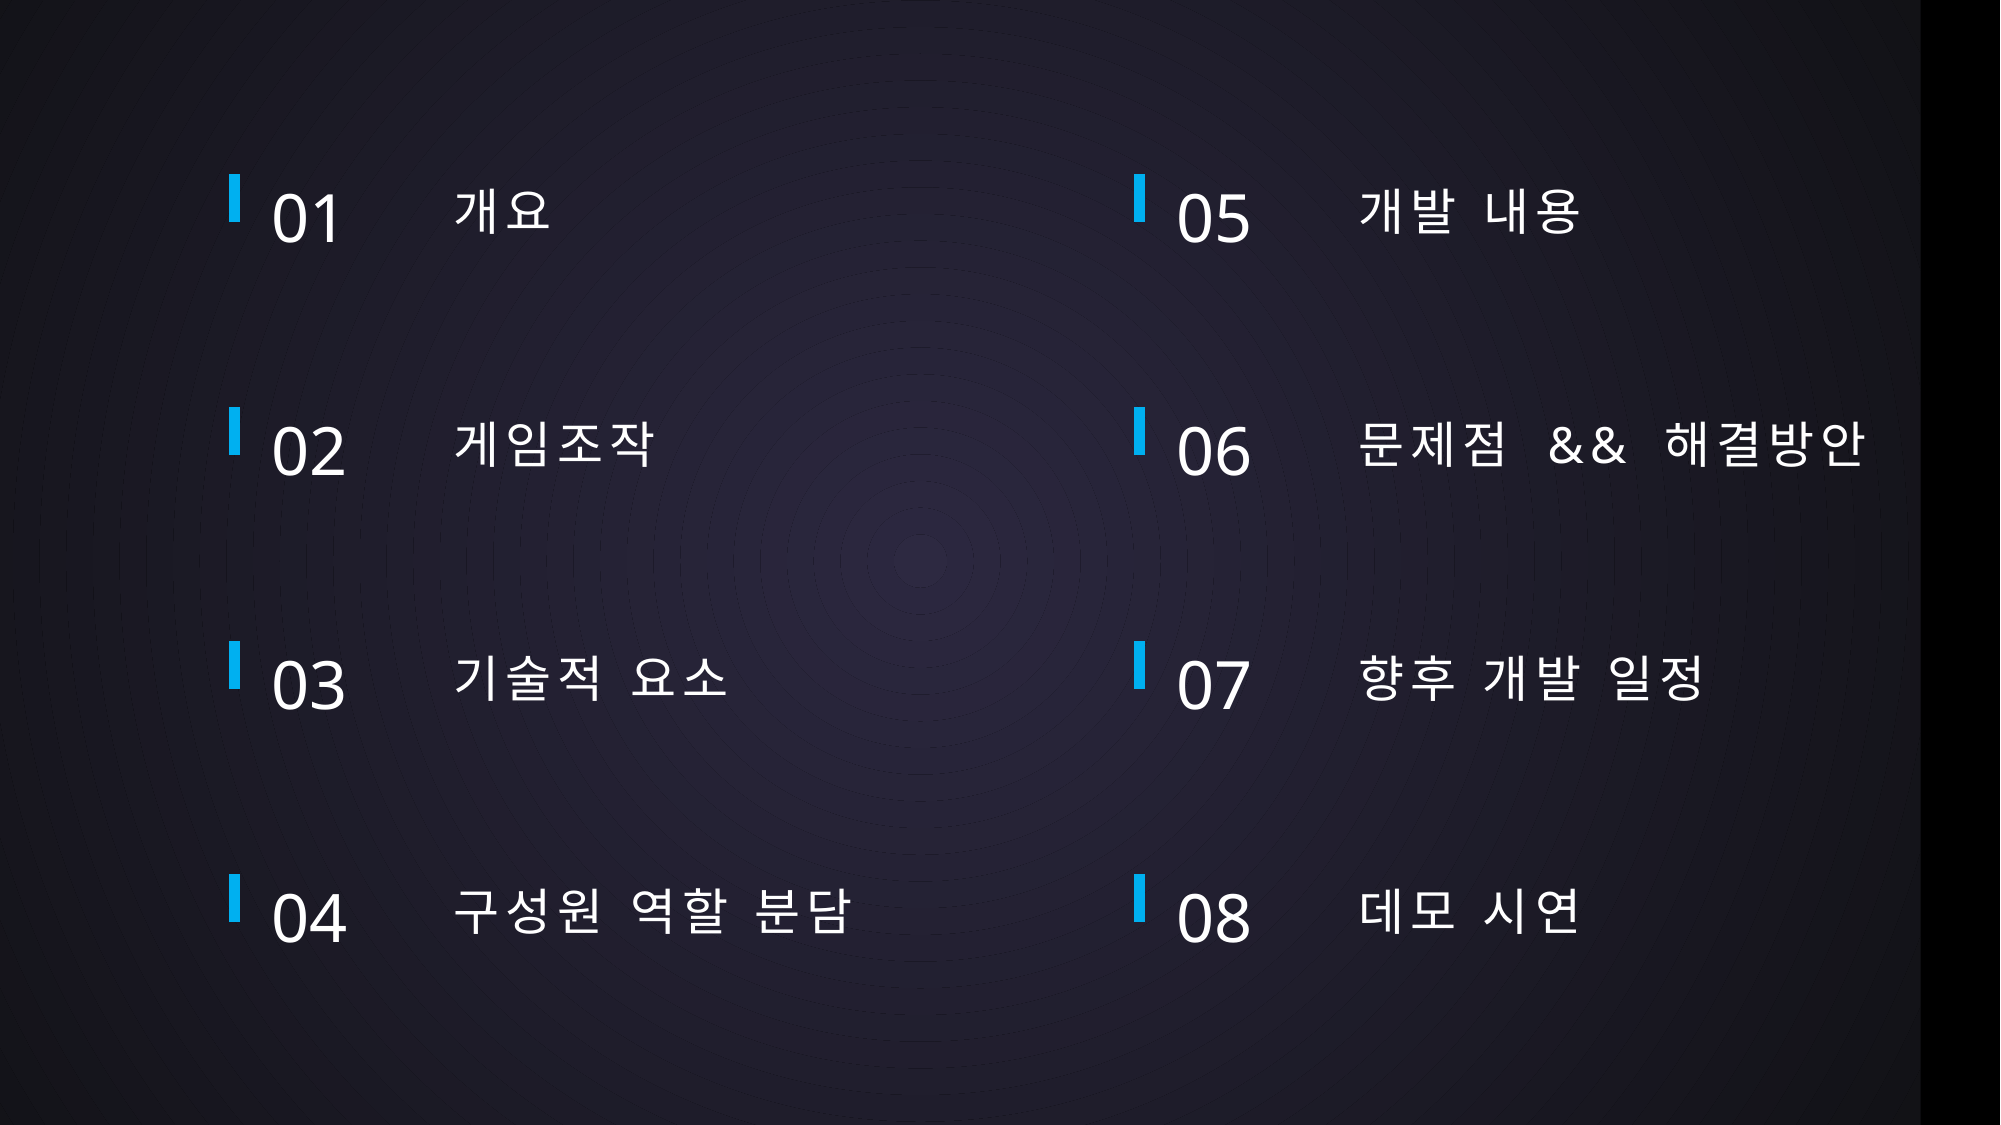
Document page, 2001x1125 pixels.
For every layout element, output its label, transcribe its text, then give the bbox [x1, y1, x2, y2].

text_box 03 [256, 594, 472, 783]
text_box 07 [1161, 594, 1378, 783]
text_box 구성원 역할 분담 [472, 843, 946, 949]
text_box 개요 [472, 142, 806, 248]
text_box 06 [1161, 361, 1378, 549]
text_box 향후 개발 일정 [1378, 609, 1766, 715]
text_box 문제점 && 해결방안 [1378, 376, 1921, 482]
text_box [0, 0, 1922, 1125]
text_box 08 [1161, 828, 1378, 1016]
text_box 개발 내용 [1378, 142, 1824, 248]
text_box 01 [256, 127, 472, 315]
text_box 04 [256, 828, 472, 1016]
text_box 게임조작 [472, 376, 806, 482]
text_box 05 [1161, 127, 1378, 315]
text_box 데모 시연 [1378, 843, 1751, 949]
text_box 기술적 요소 [472, 609, 806, 715]
text_box 02 [256, 361, 472, 549]
